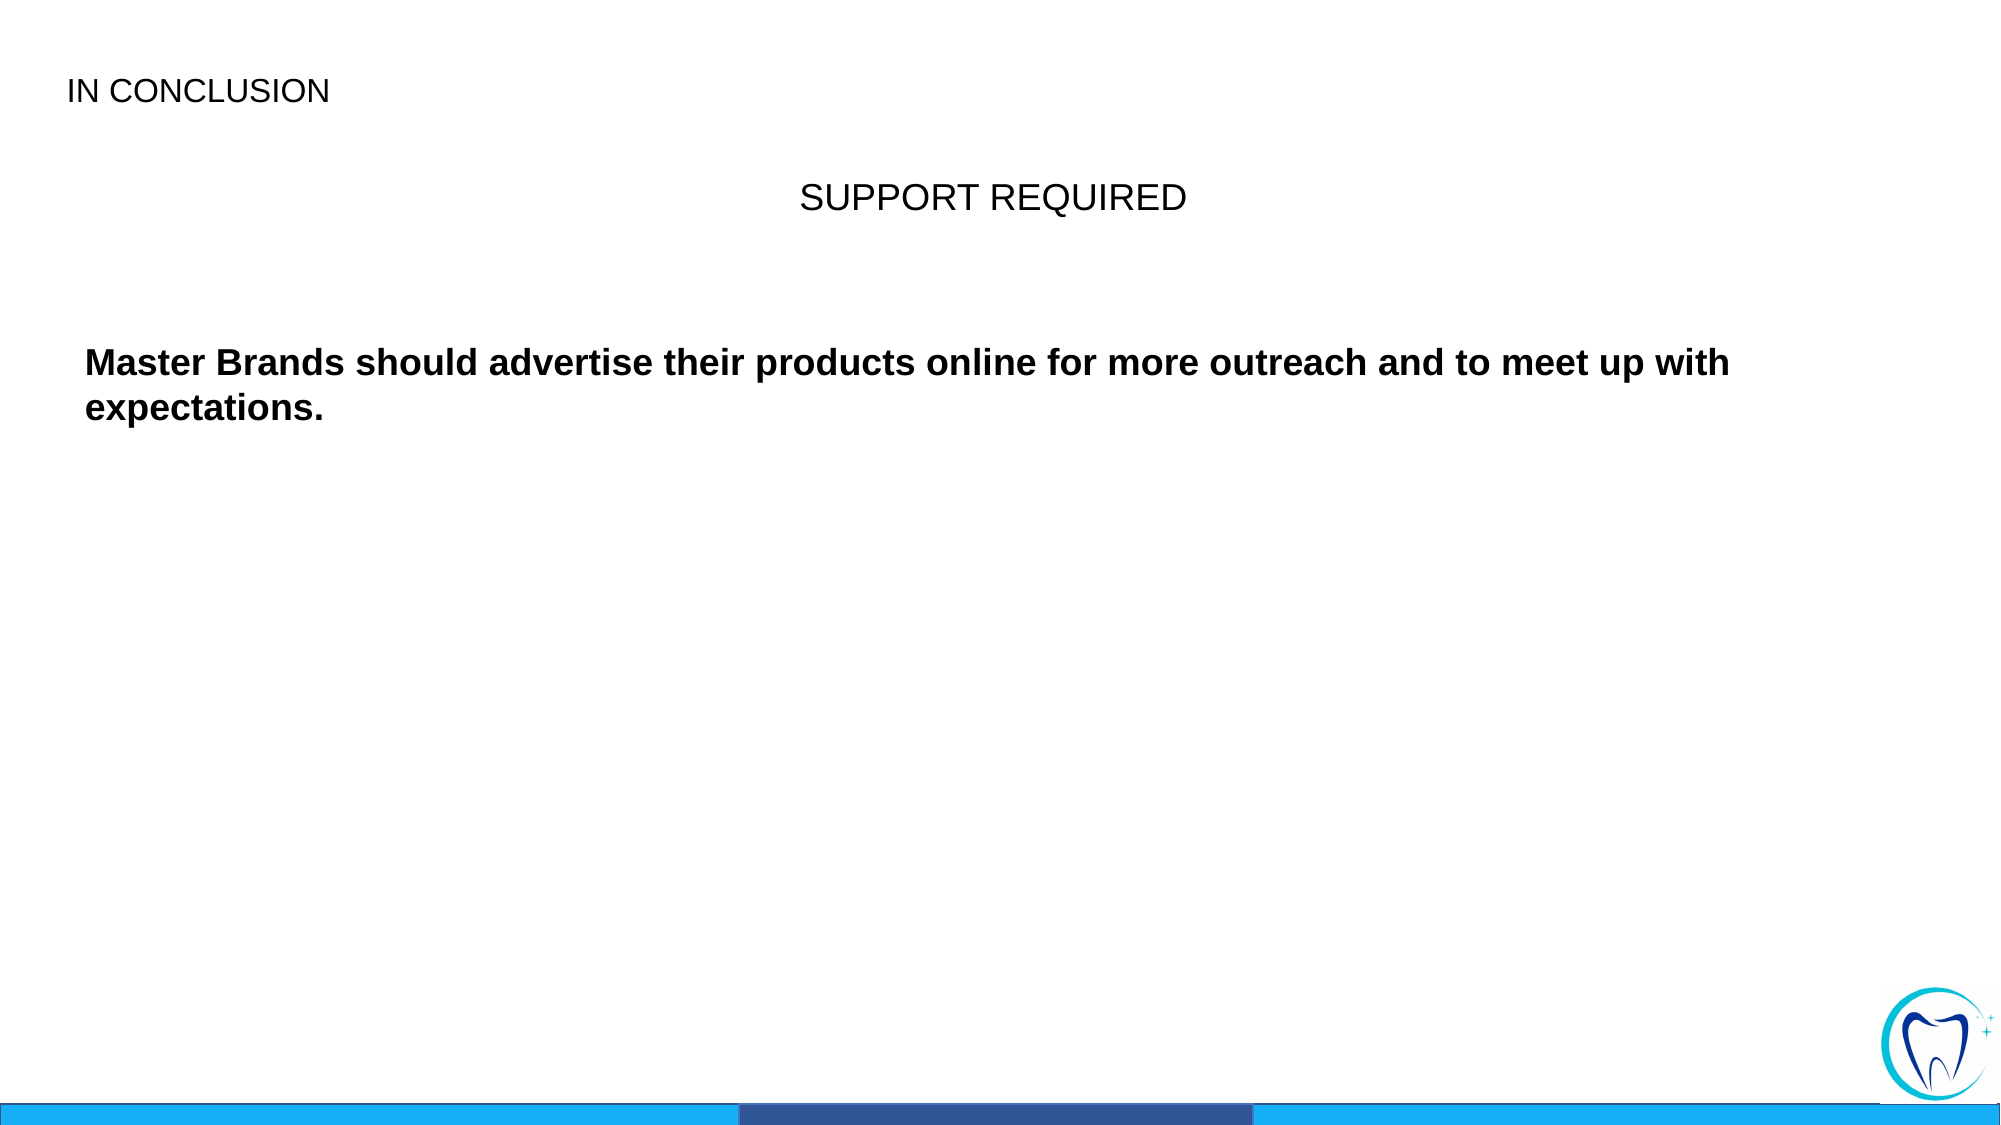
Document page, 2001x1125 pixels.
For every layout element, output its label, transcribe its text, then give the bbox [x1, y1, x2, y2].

text_box IN CONCLUSION [51, 61, 406, 117]
text_box [738, 1103, 1254, 1125]
text_box [0, 1103, 738, 1125]
text_box SUPPORT REQUIRED [784, 165, 1233, 225]
text_box Master Brands should advertise their products online for more outreach and to meet up with expectations. [70, 330, 1930, 526]
picture [1880, 984, 1997, 1104]
text_box [1254, 1103, 2000, 1125]
